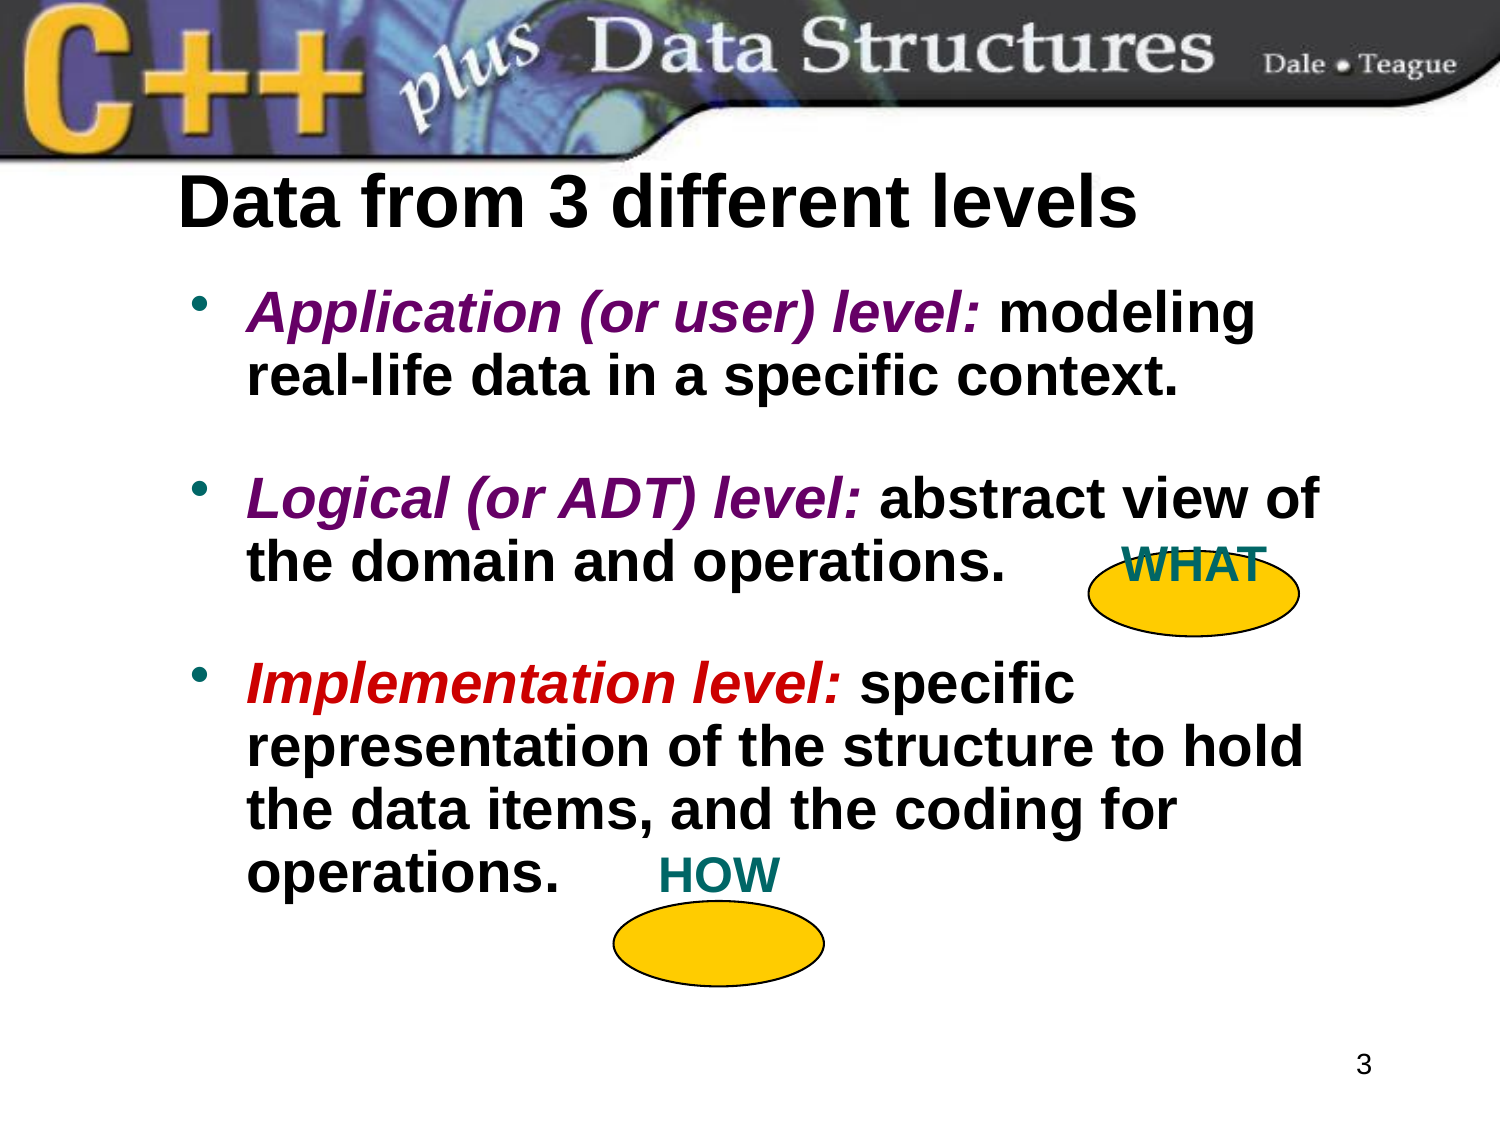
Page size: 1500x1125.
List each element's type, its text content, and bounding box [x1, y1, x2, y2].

slide_number 3 [1287, 1024, 1388, 1101]
list Application (or user) level: modeling real-life data in a specific context. Logical (or ADT) level: abstract view of the domain and operations. WHAT Implementation level: specific representation of the structure to hold the data items, and the coding for operations. HOW [174, 274, 1388, 952]
picture [0, 0, 1500, 1125]
text_box [615, 952, 822, 987]
title Data from 3 different levels [99, 166, 1363, 251]
